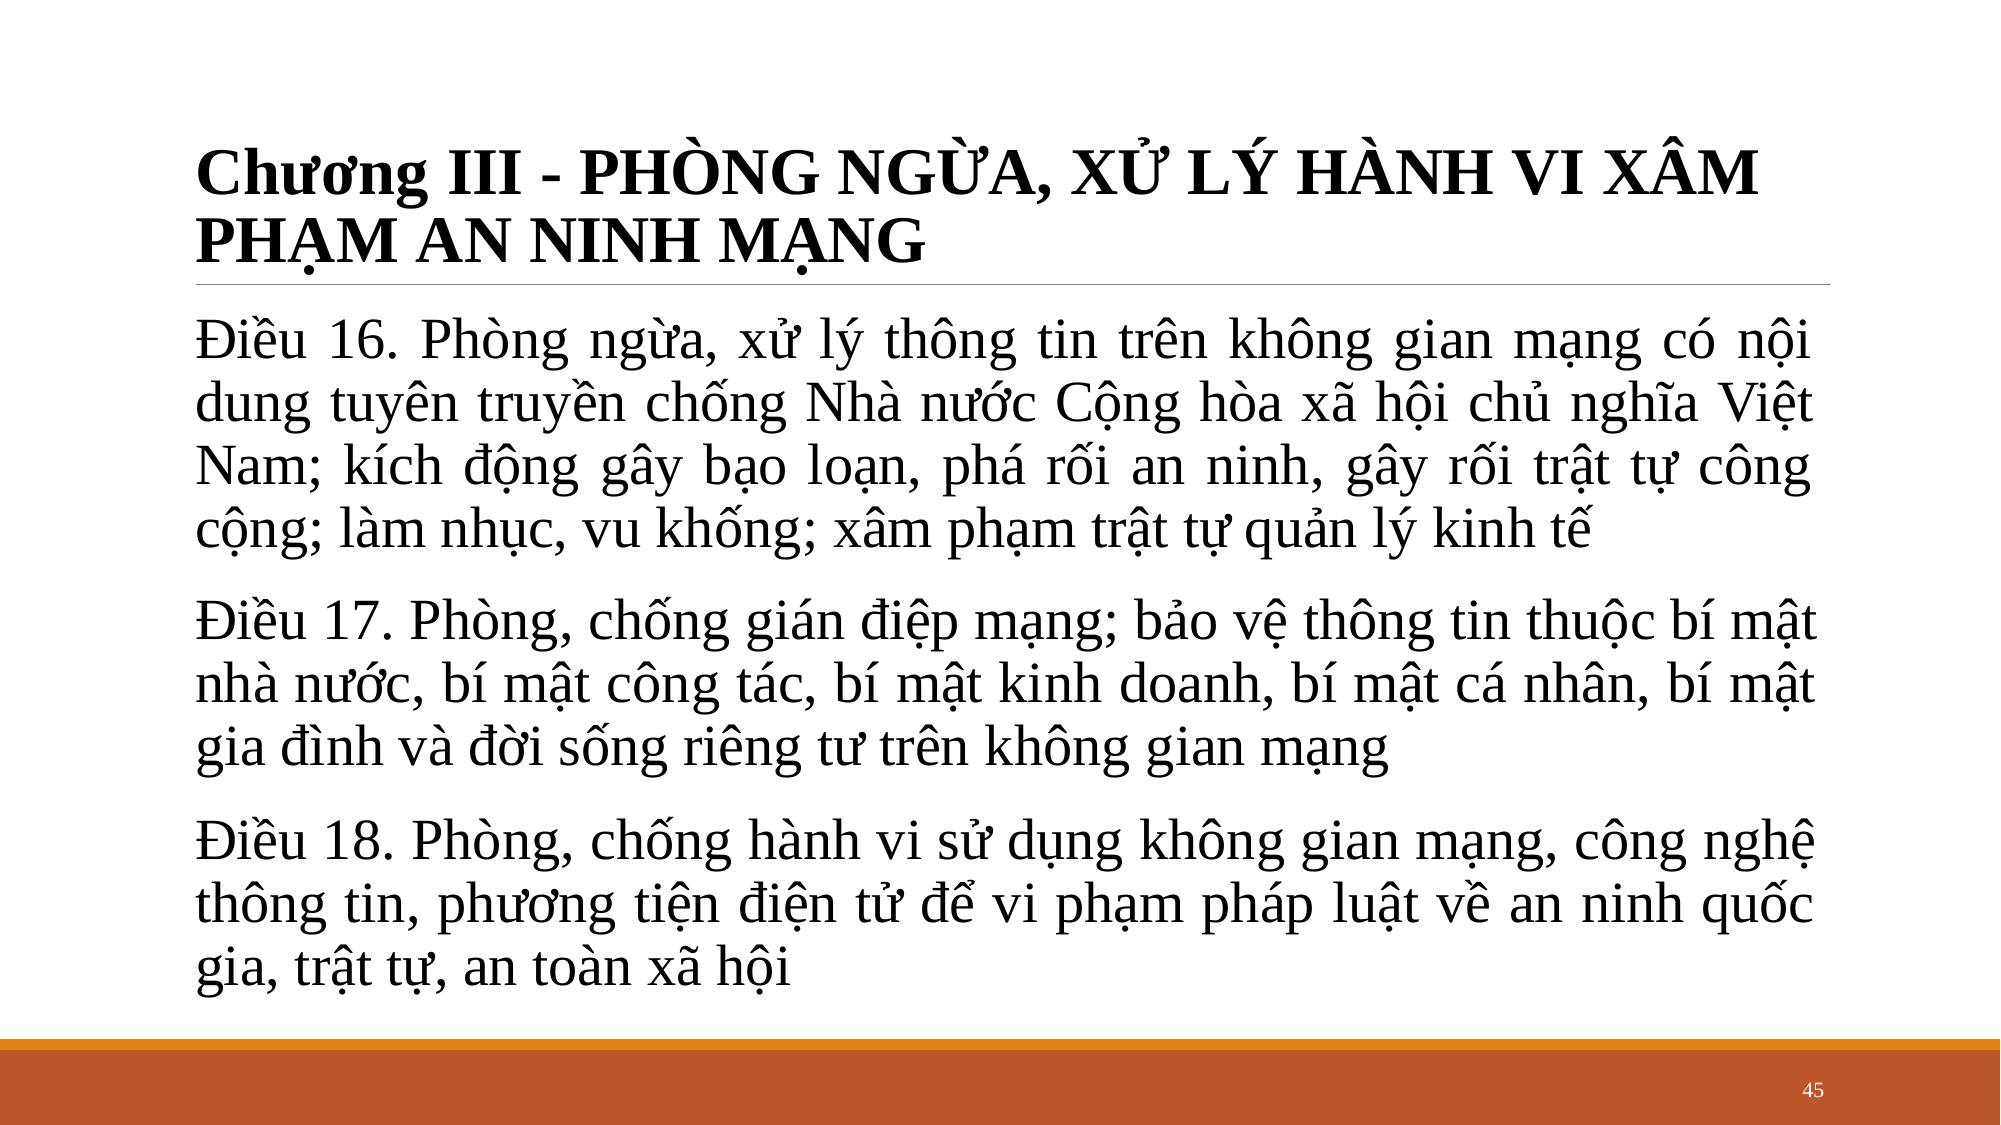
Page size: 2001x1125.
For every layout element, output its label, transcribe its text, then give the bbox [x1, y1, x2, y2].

slide_number 45 [1796, 1076, 1831, 1125]
text_box Điều 16. Phòng ngừa, xử lý thông tin trên không gian mạng có nội dung tuyên truyền chống Nhà nước Cộng hòa xã hội chủ nghĩa Việt Nam; kích động gây bạo loạn, phá rối an ninh, gây rối trật tự công cộng; làm nhục, vu khống; xâm phạm trật tự quản lý kinh tế Điều 17. Phòng, chống gián điệp mạng; bảo vệ thông tin thuộc bí mật nhà nước, bí mật công tác, bí mật kinh doanh, bí mật cá nhân, bí mật gia đình và đời sống riêng tư trên không gian mạng Điều 18. Phòng, chống hành vi sử dụng không gian mạng, công nghệ thông tin, phương tiện điện tử để vi phạm pháp luật về an ninh quốc gia, trật tự, an toàn xã hội [192, 299, 1833, 998]
title Chương III - PHÒNG NGỪA, XỬ LÝ HÀNH VI XÂM PHẠM AN NINH MẠNG [192, 49, 1808, 299]
